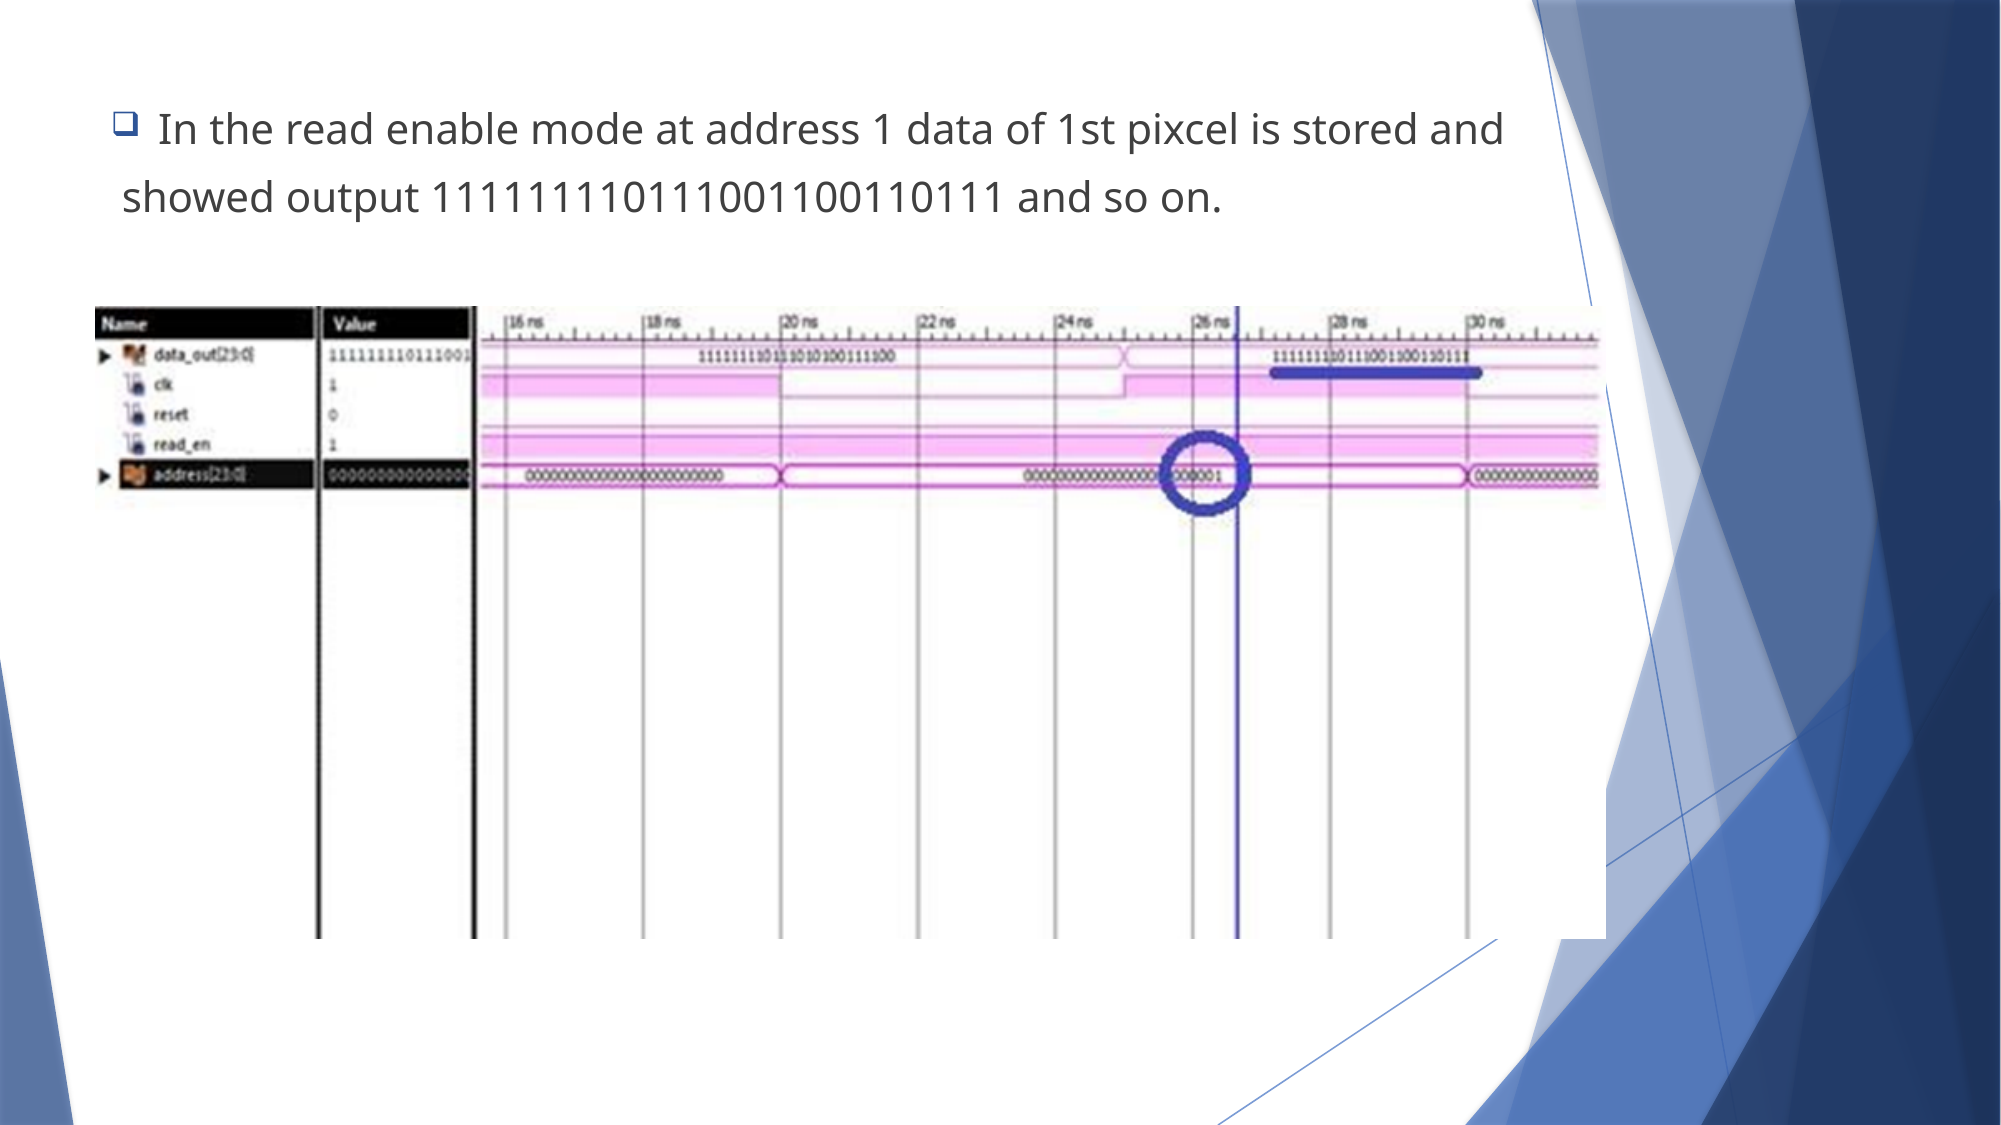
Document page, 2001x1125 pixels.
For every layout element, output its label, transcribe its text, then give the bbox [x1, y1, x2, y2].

list In the read enable mode at address 1 data of 1st pixcel is stored and showed output 111111110111001100110111 and so on. [95, 95, 1571, 272]
picture [95, 305, 1607, 940]
